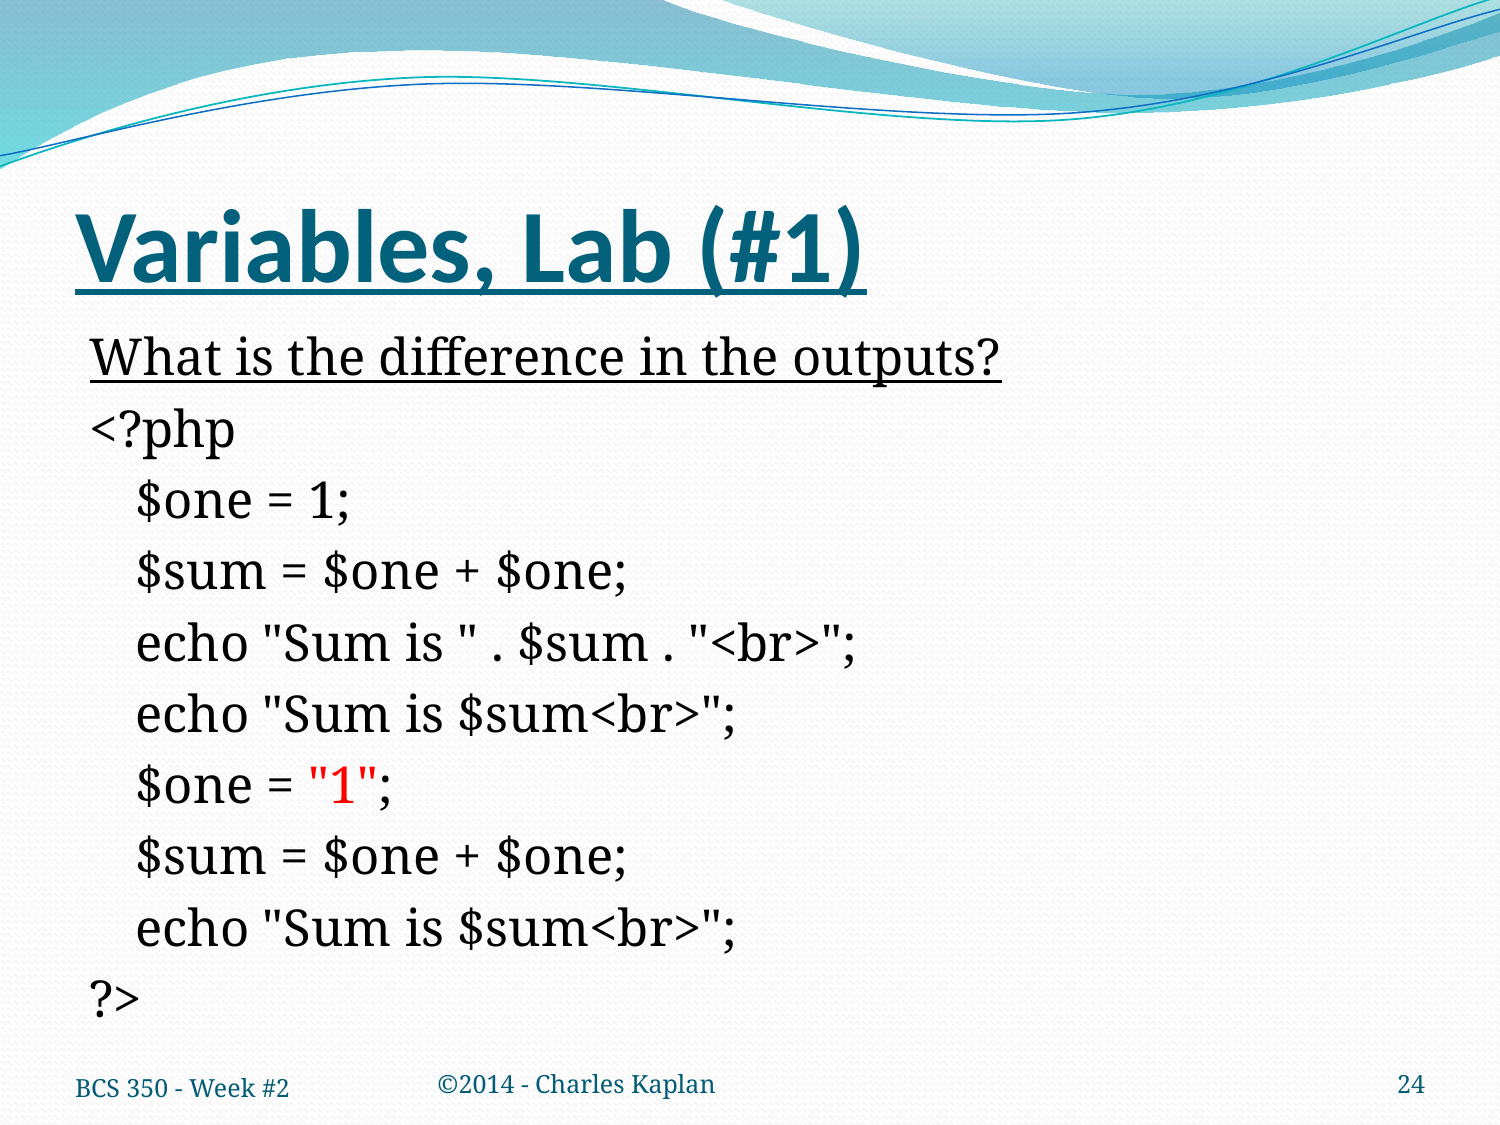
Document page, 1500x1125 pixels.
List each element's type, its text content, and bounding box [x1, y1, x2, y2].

list What is the difference in the outputs? <?php $one = 1; $sum = $one + $one; echo "Sum is " . $sum . "<br>"; echo "Sum is $sum<br>"; $one = "1"; $sum = $one + $one; echo "Sum is $sum<br>"; ?> [75, 317, 1425, 1038]
footer ©2014 - Charles Kaplan [437, 1042, 988, 1103]
slide_number 24 [1299, 1042, 1425, 1103]
title Variables, Lab (#1) [75, 115, 1425, 303]
slide_number BCS 350 - Week #2 [75, 1042, 425, 1103]
